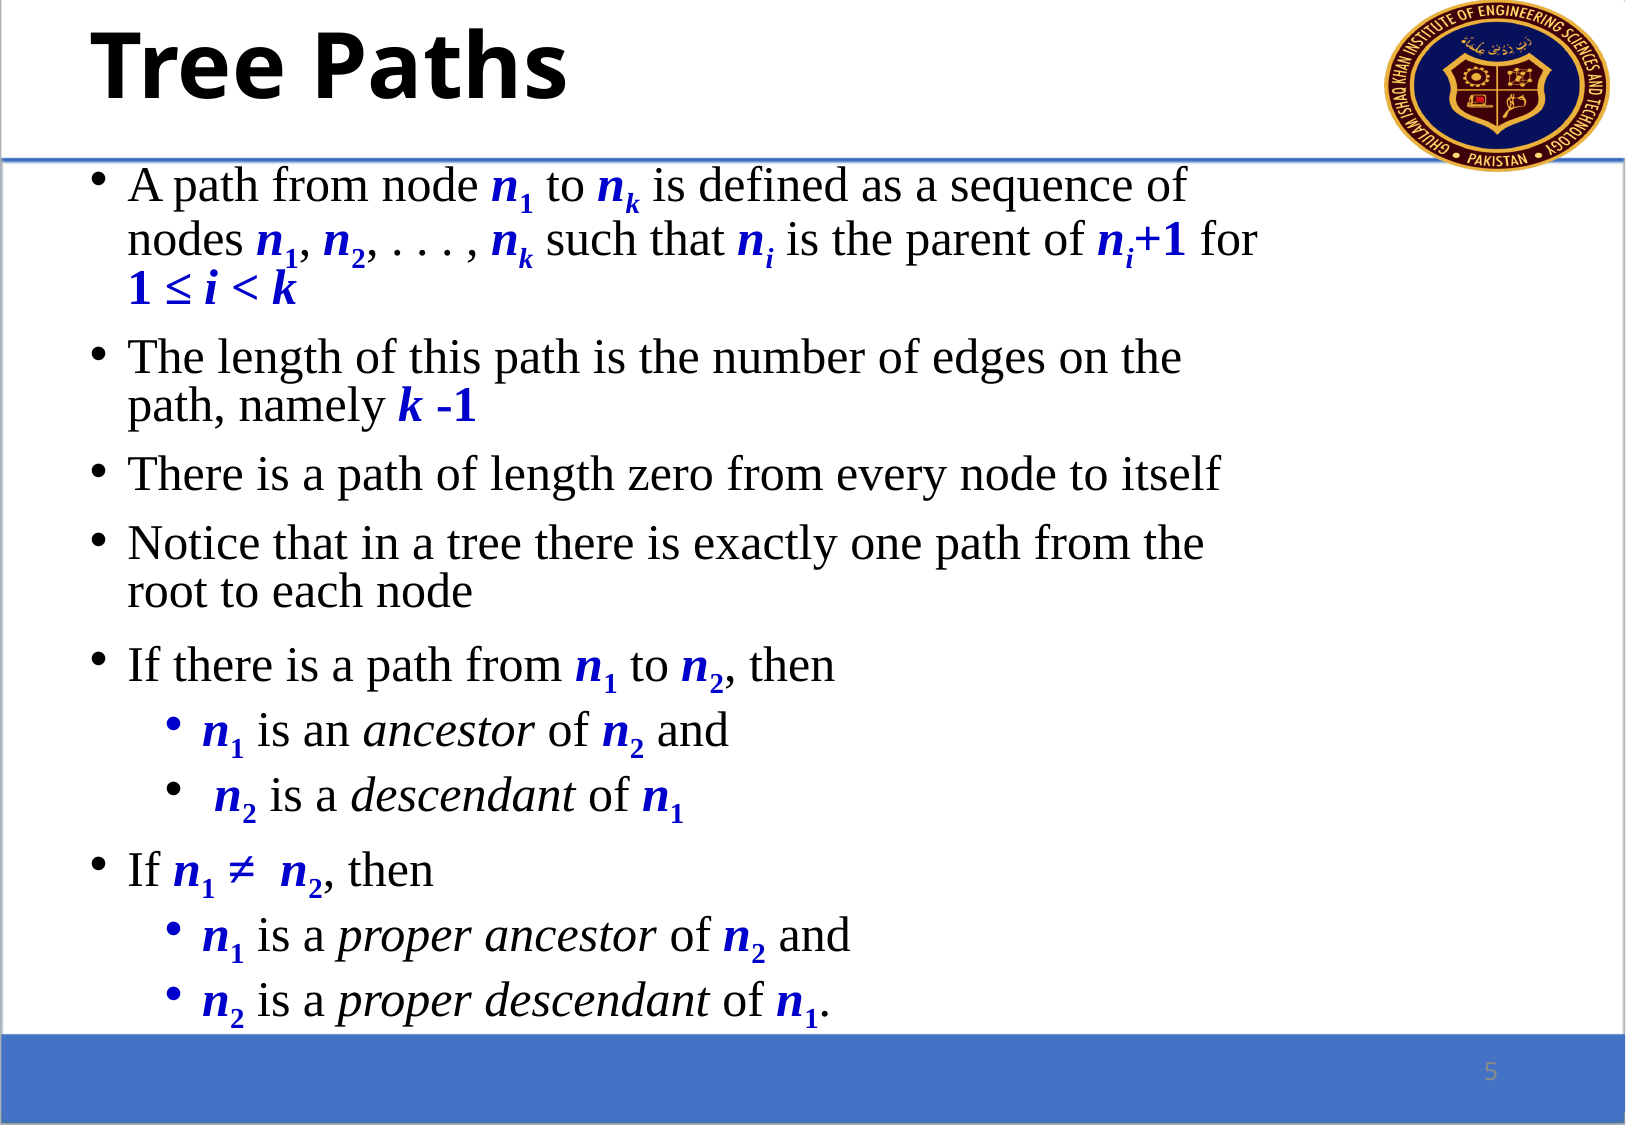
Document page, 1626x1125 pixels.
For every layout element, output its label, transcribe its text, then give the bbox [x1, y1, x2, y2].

text_box Tree Paths [74, 12, 1263, 138]
picture [0, 0, 1626, 1125]
text_box A path from node n1 to nk is defined as a sequence of nodes n1, n2, . . . , nk such that ni is the parent of ni+1 for 1 ≤ i < k The length of this path is the number of edges on the path, namely k -1 There is a path of length zero from every node to itself Notice that in a tree there is exactly one path from the root to each node If there is a path from n1 to n2, then n1 is an ancestor of n2 and n2 is a descendant of n1 If n1 ≠ n2, then n1 is a proper ancestor of n2 and n2 is a proper descendant of n1. [75, 149, 1300, 1063]
slide_number 5 [1147, 1042, 1514, 1103]
